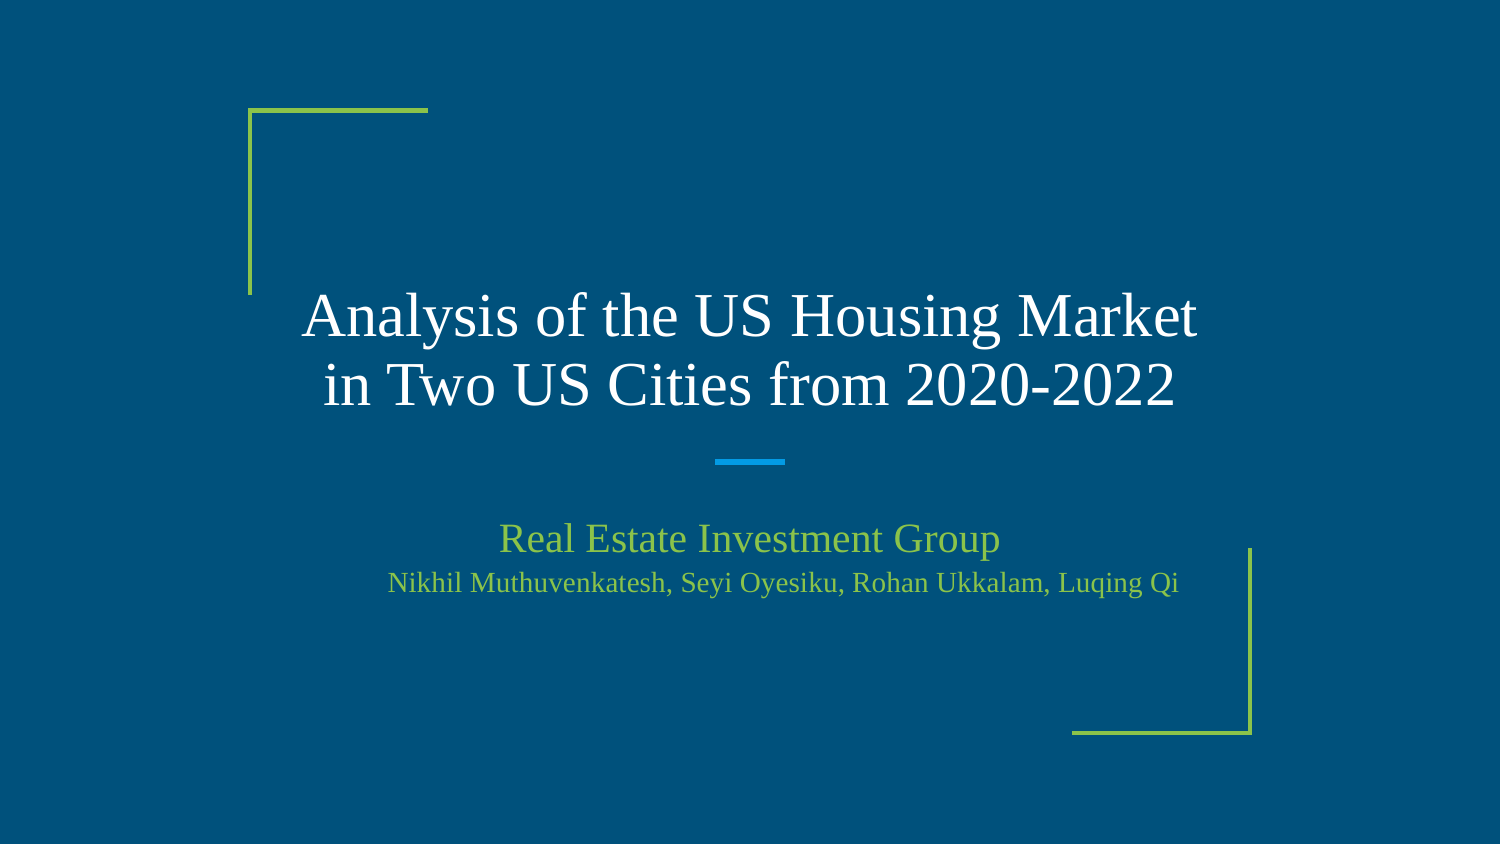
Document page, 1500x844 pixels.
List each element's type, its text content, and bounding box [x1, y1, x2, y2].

subtitle Real Estate Investment Group Nikhil Muthuvenkatesh, Seyi Oyesiku, Rohan Ukkalam, Luqing Qi [275, 500, 1225, 650]
title Analysis of the US Housing Market in Two US Cities from 2020-2022 [275, 195, 1225, 435]
